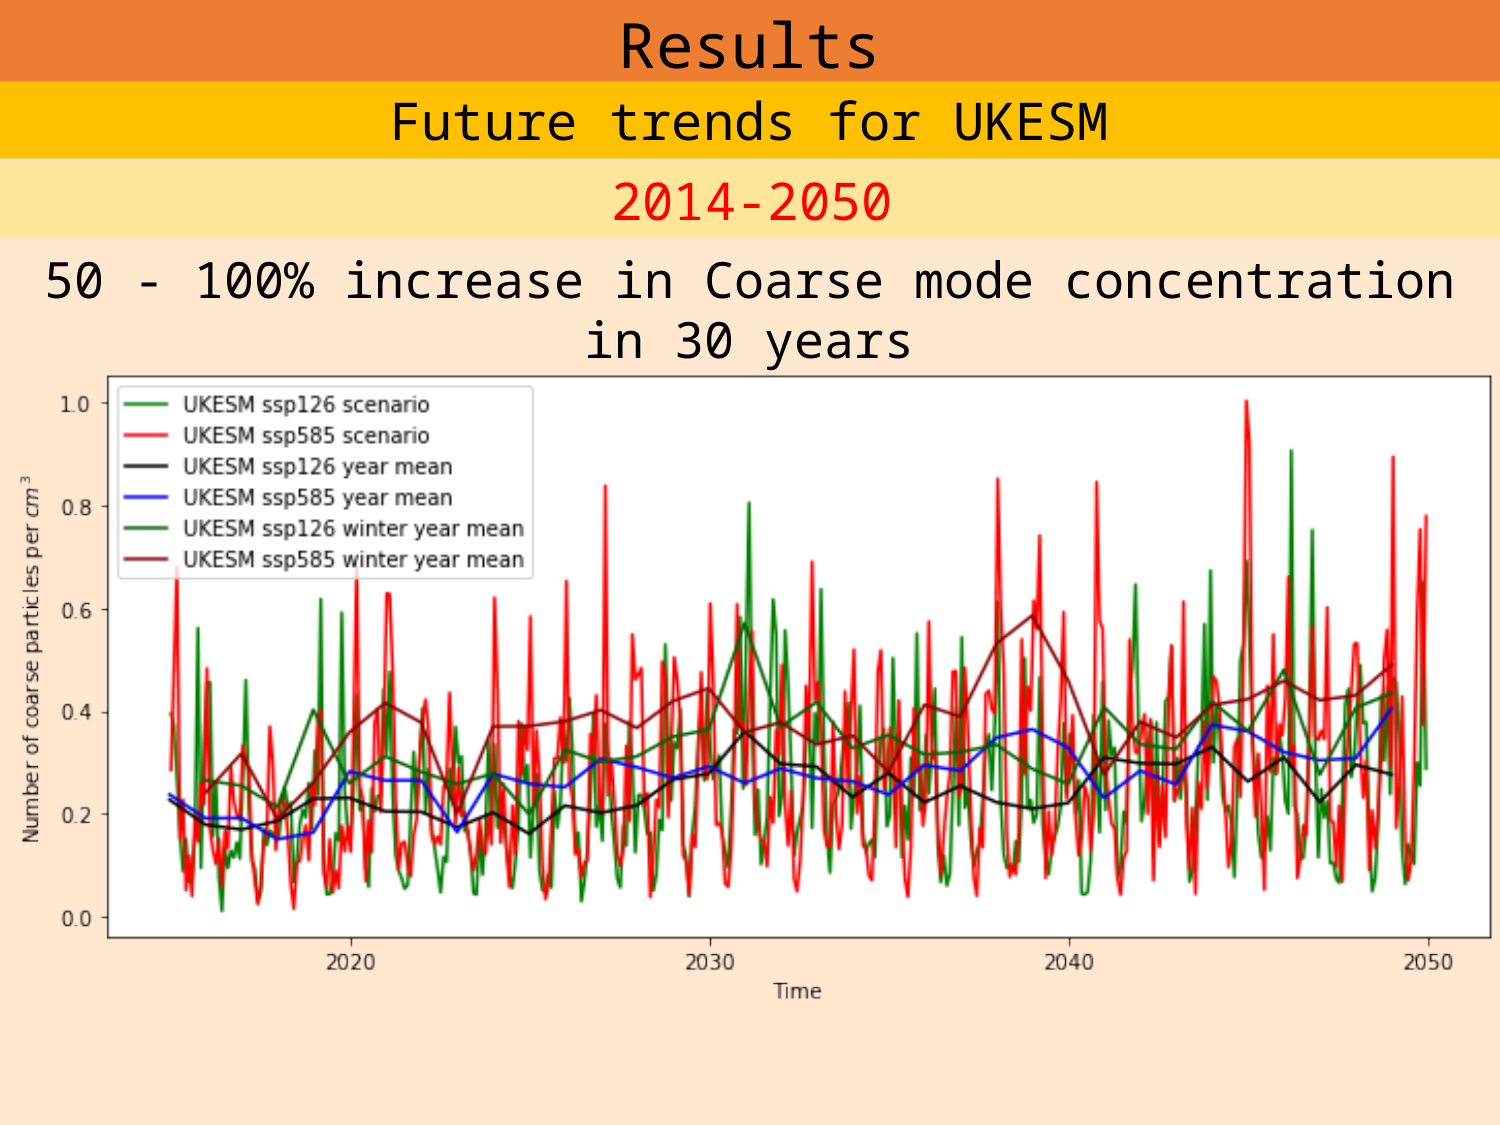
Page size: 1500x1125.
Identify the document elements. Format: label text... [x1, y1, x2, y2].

text_box Results [0, 0, 1500, 81]
text_box 50 - 100% increase in Coarse mode concentration in 30 years [0, 241, 1500, 496]
text_box 2014-2050 [0, 160, 1500, 239]
text_box Future trends for UKESM [0, 81, 1500, 159]
picture [4, 355, 1500, 1016]
